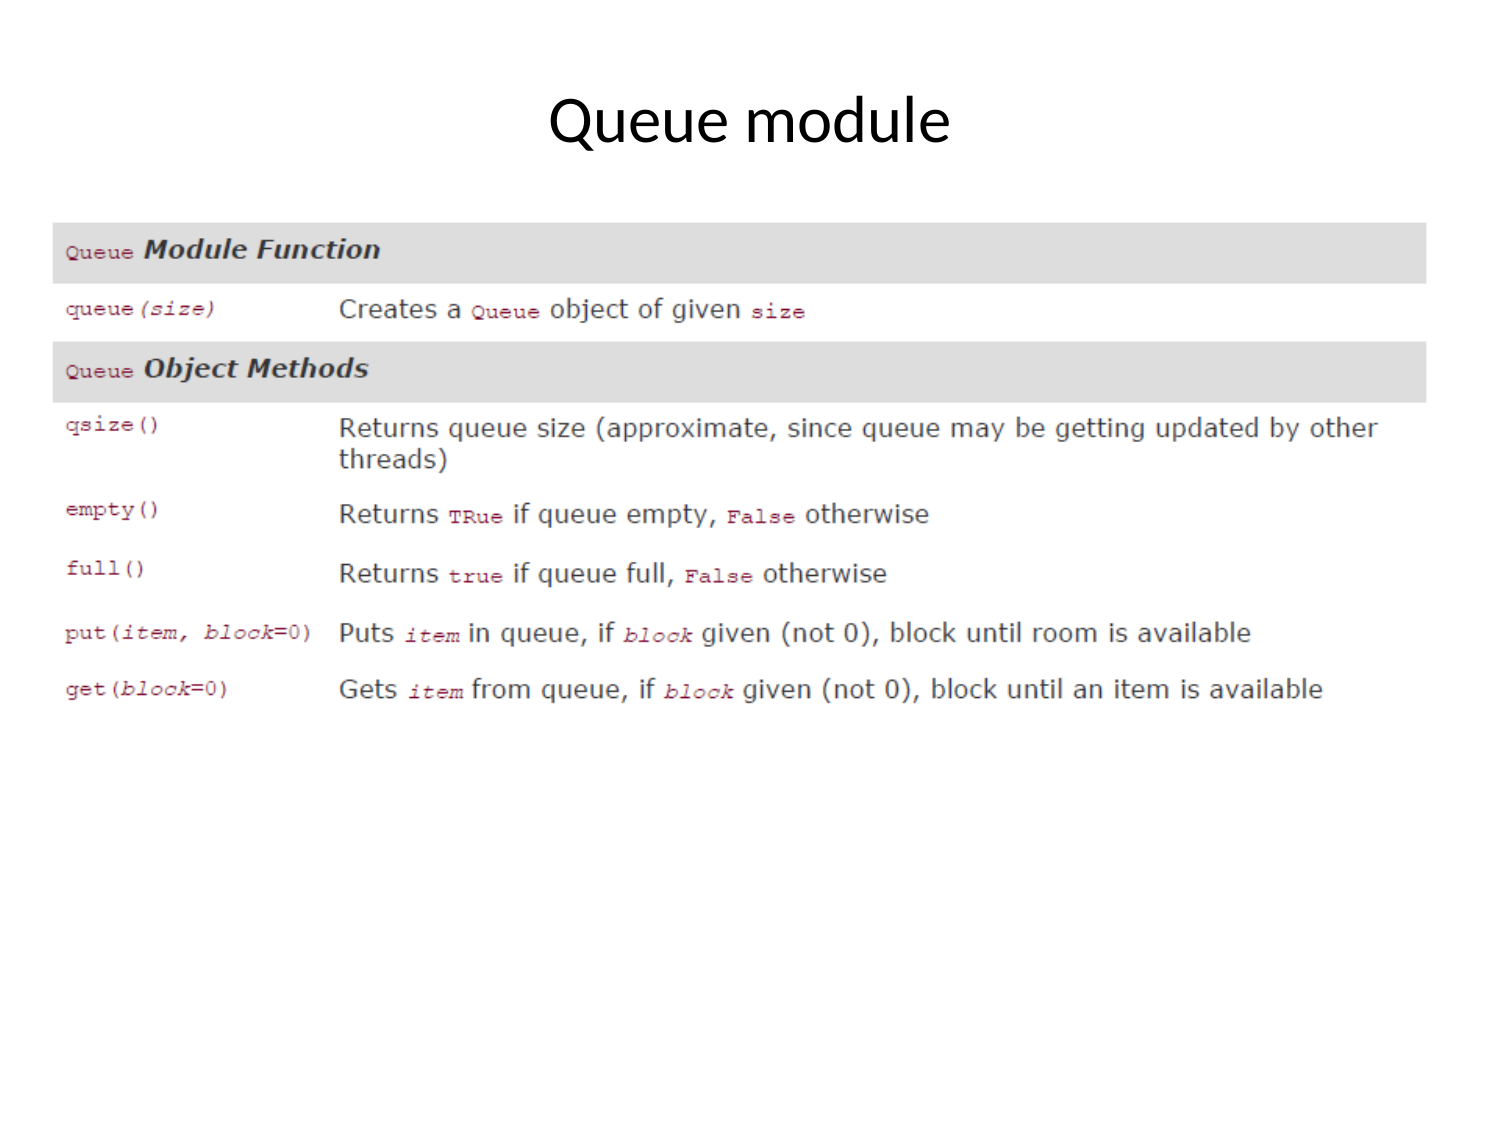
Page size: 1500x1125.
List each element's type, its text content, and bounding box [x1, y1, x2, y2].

picture [49, 212, 1437, 734]
title Queue module [75, 45, 1425, 188]
